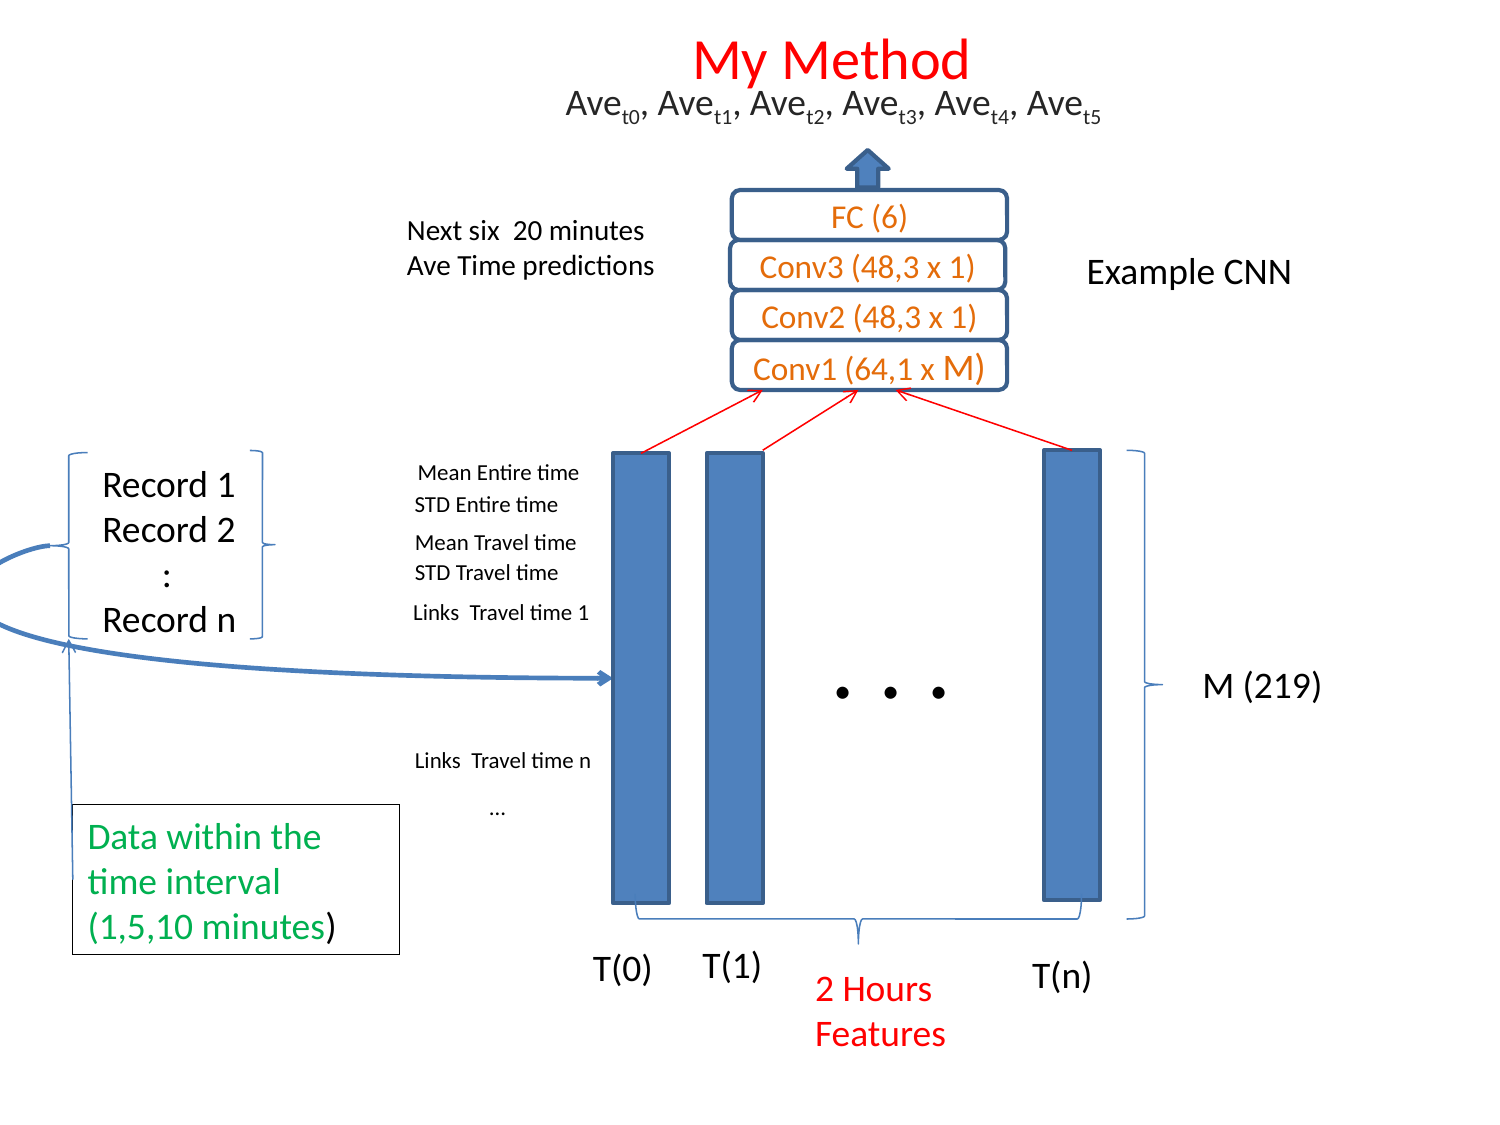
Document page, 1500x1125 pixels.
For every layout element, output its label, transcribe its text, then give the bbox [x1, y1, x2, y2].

text_box Avet0, Avet1, Avet2, Avet3, Avet4, Avet5 [550, 70, 1189, 272]
text_box Example CNN [1077, 239, 1313, 300]
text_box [640, 149, 1073, 454]
text_box [1126, 449, 1164, 920]
text_box M (219) [1187, 653, 1388, 713]
text_box Data within the time interval (1,5,10 minutes) [72, 804, 400, 955]
title My Method [275, 37, 1389, 75]
text_box Next six 20 minutes Ave Time predictions [392, 204, 635, 289]
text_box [49, 450, 288, 545]
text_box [398, 450, 629, 829]
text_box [72, 638, 88, 881]
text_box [577, 450, 1127, 1063]
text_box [49, 545, 393, 679]
